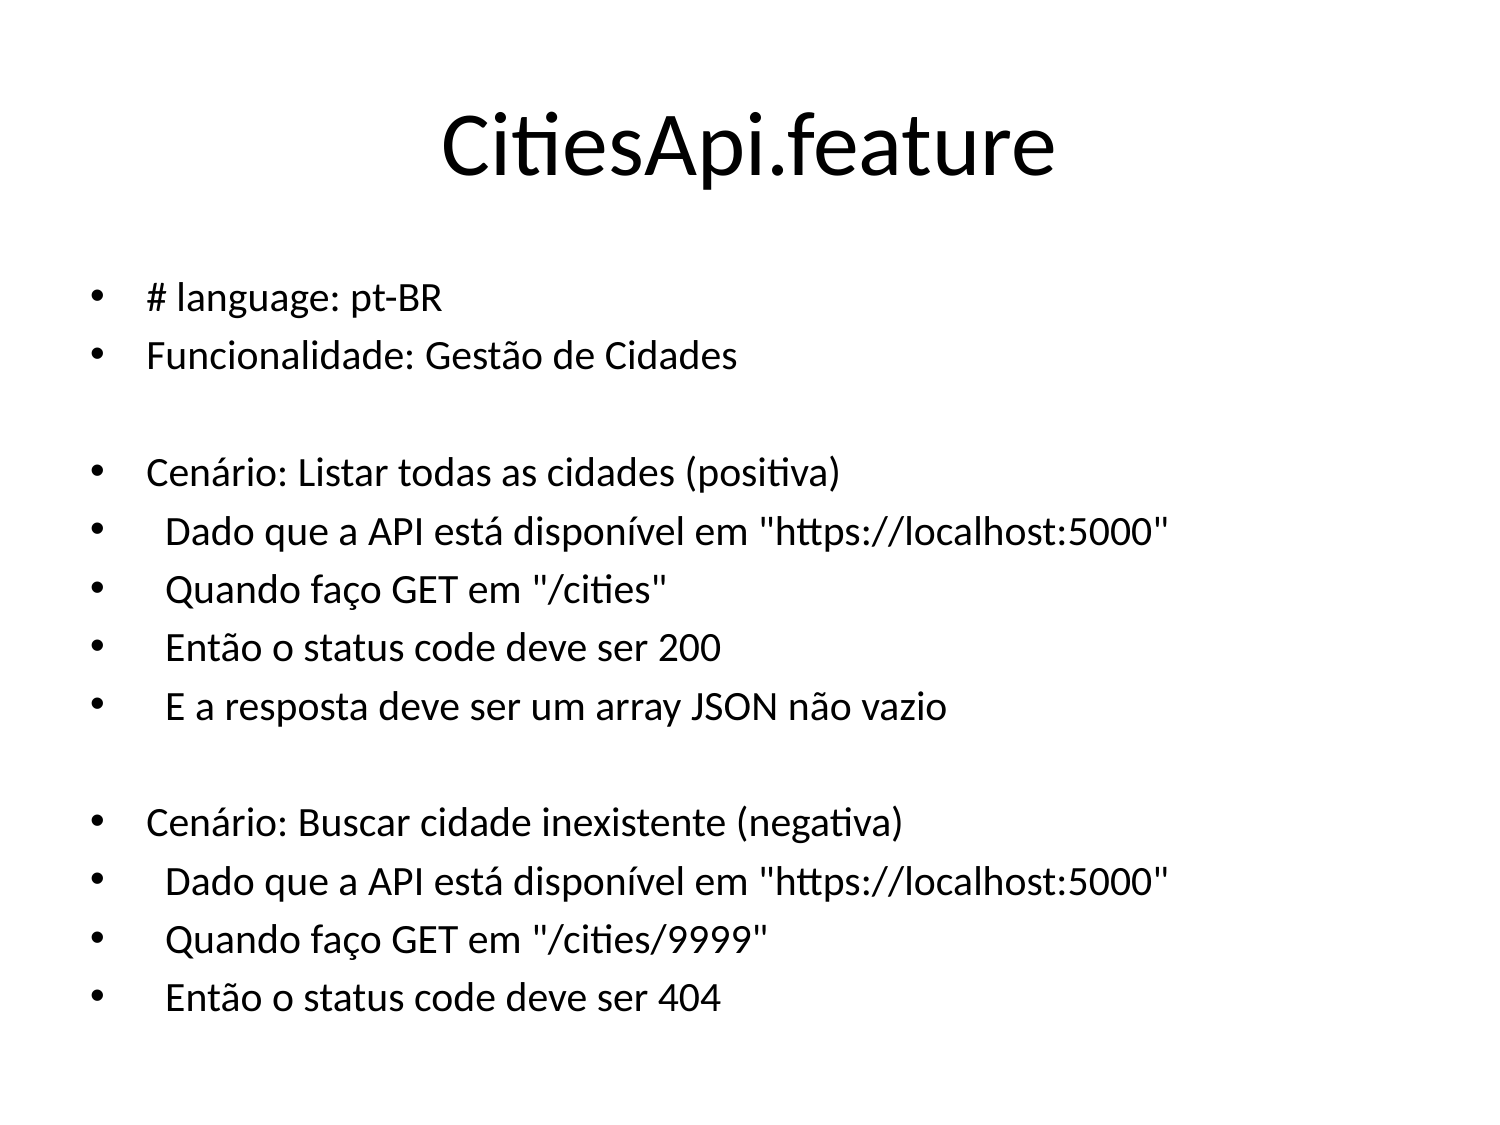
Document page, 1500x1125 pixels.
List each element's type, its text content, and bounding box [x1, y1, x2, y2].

title CitiesApi.feature [75, 45, 1425, 233]
list # language: pt-BR Funcionalidade: Gestão de Cidades Cenário: Listar todas as cidades (positiva) Dado que a API está disponível em "https://localhost:5000" Quando faço GET em "/cities" Então o status code deve ser 200 E a resposta deve ser um array JSON não vazio Cenário: Buscar cidade inexistente (negativa) Dado que a API está disponível em "https://localhost:5000" Quando faço GET em "/cities/9999" Então o status code deve ser 404 [75, 262, 1425, 1005]
